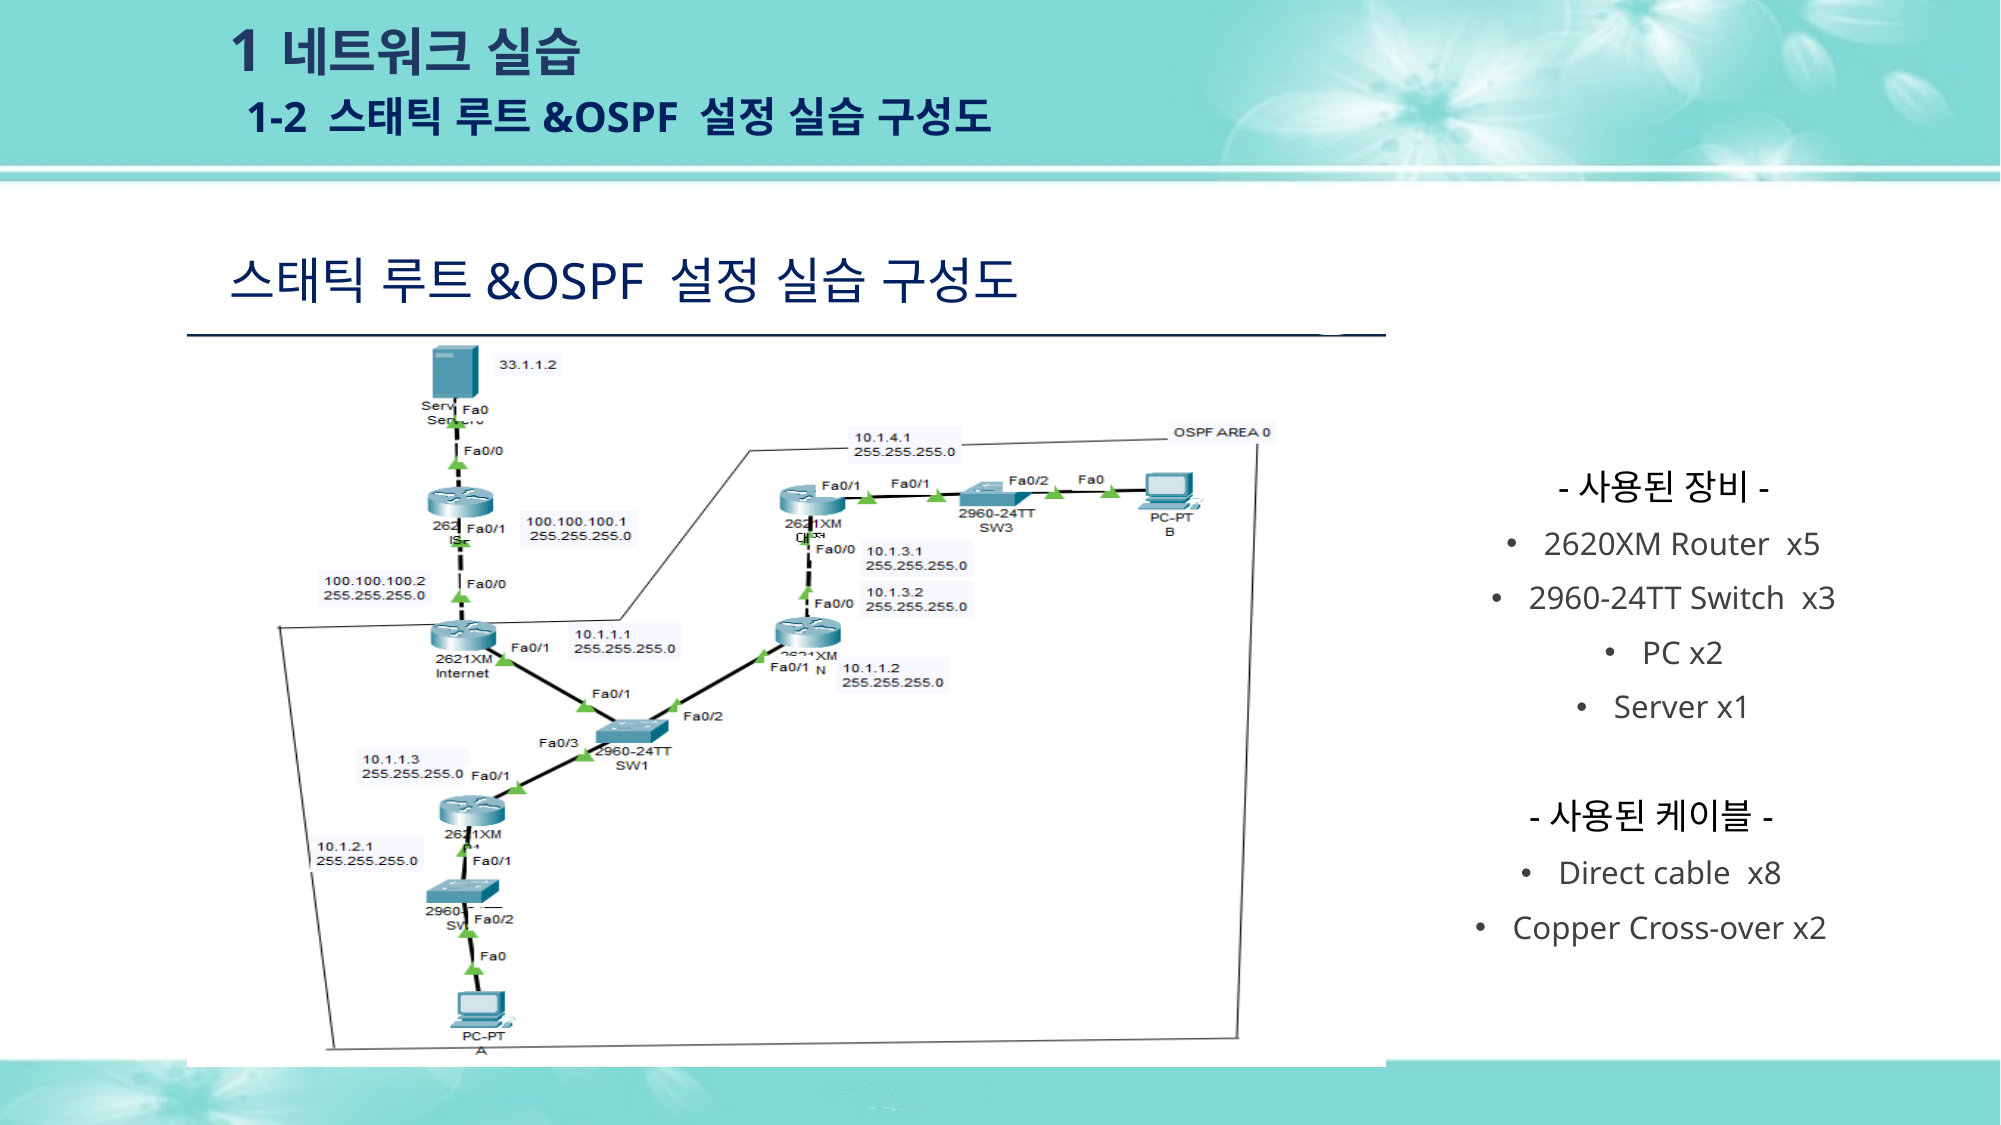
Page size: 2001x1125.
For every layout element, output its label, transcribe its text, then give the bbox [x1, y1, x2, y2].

picture [0, 0, 2001, 1125]
text_box 1 네트워크 실습 [214, 6, 809, 136]
title 스태틱 루트&OSPF 설정 실습 구성도 [214, 174, 1940, 393]
text_box -사용된 장비- 2620XM Router x5 2960-24TT Switch x3 PC x2 Server x1 [1430, 457, 1898, 734]
title 1-2 스태틱 루트&OSPF 설정 실습 구성도 [231, 76, 1386, 161]
text_box -사용된 케이블- Direct cable x8 Copper Cross-over x2 [1426, 786, 1876, 954]
